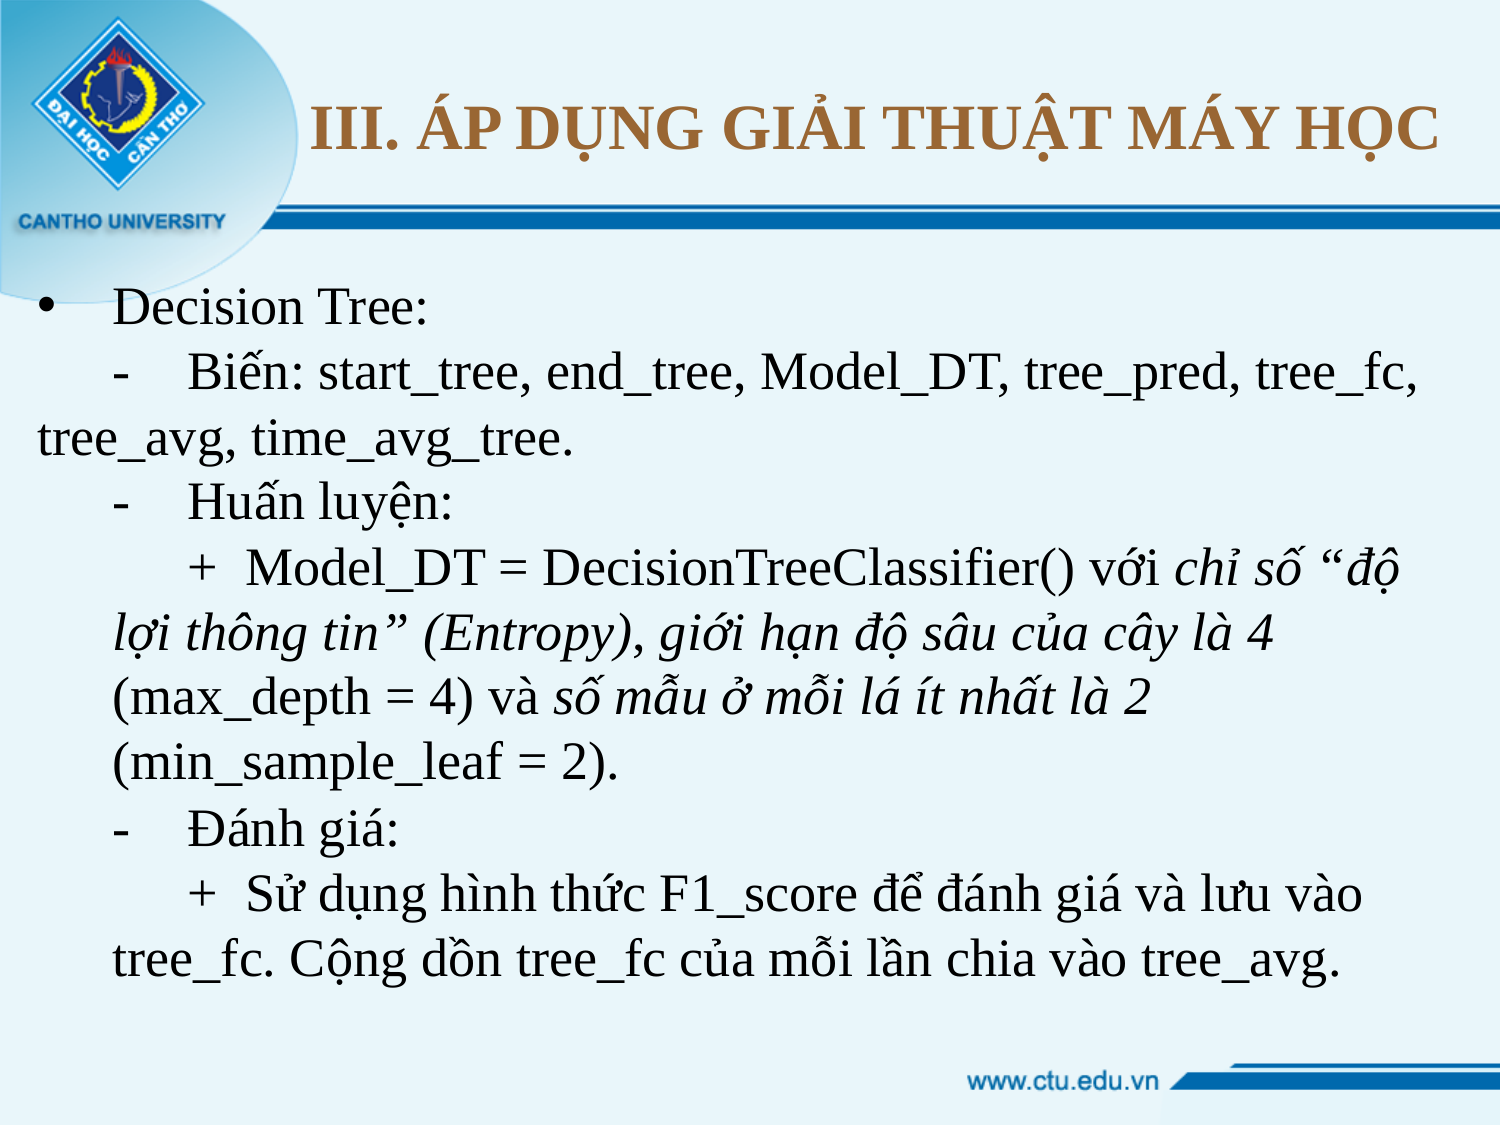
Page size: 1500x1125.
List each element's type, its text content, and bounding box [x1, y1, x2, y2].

picture [0, 0, 1500, 1125]
title III. ÁP DỤNG GIẢI THUẬT MÁY HỌC [294, 46, 1493, 202]
text_box - Đánh giá: + Sử dụng hình thức F1_score để đánh giá và lưu vào tree_fc. Cộng dồn tree_fc của mỗi lần chia vào tree_avg. [23, 785, 1491, 1008]
text_box Decision Tree: - Biến: start_tree, end_tree, Model_DT, tree_pred, tree_fc, tree_avg, time_avg_tree. - Huấn luyện: + Model_DT = DecisionTreeClassifier() với chỉ số “độ lợi thông tin” (Entropy), giới hạn độ sâu của cây là 4 (max_depth = 4) và số mẫu ở mỗi lá ít nhất là 2 (min_sample_leaf = 2). [22, 263, 1477, 790]
